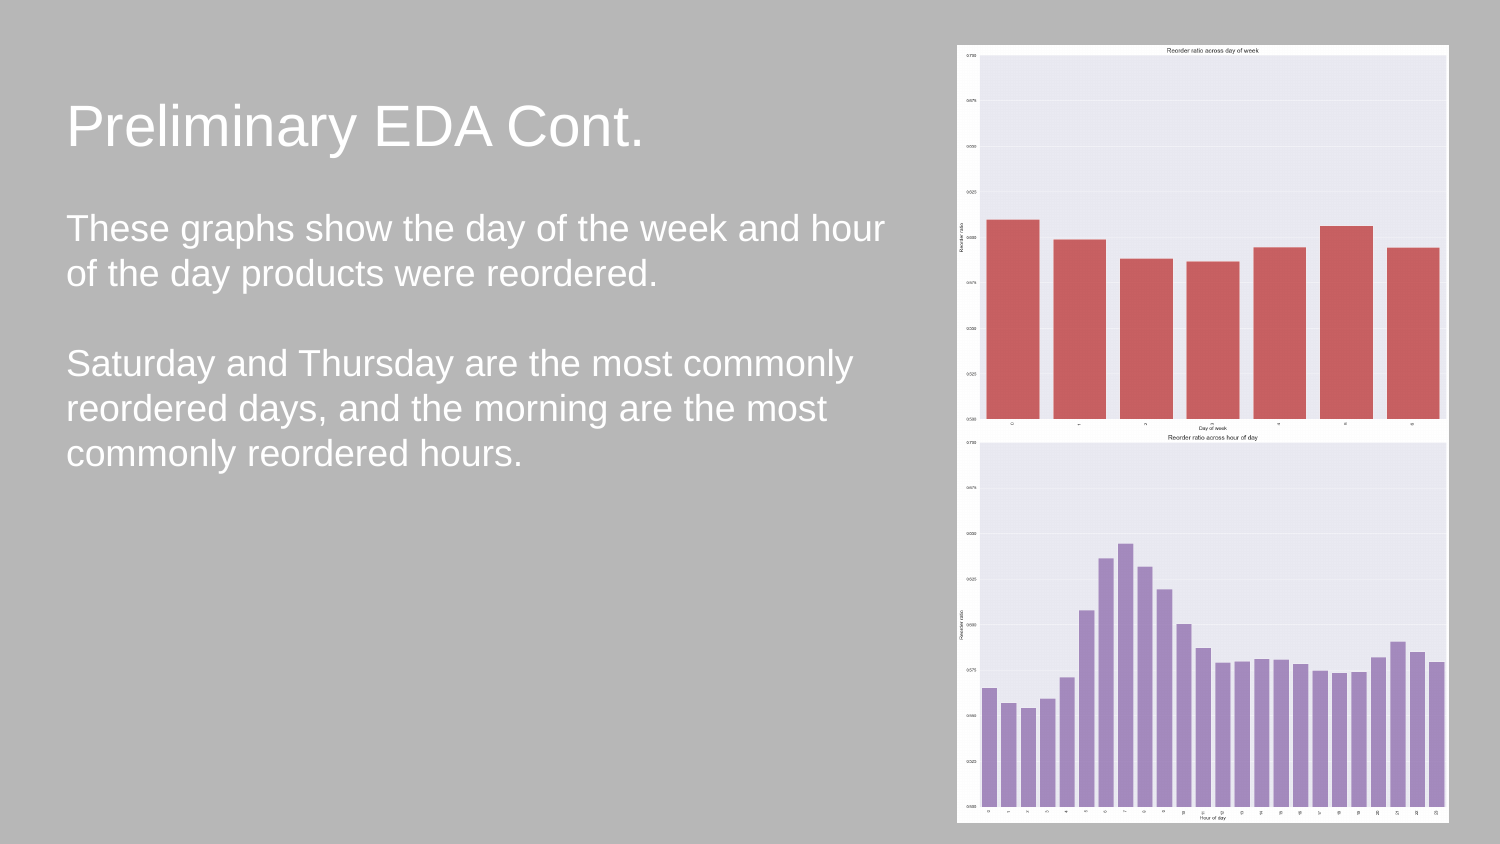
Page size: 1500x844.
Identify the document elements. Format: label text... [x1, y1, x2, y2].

title Preliminary EDA Cont. [51, 72, 952, 167]
picture [957, 44, 1450, 823]
list These graphs show the day of the week and hour of the day products were reordered. Saturday and Thursday are the most commonly reordered days, and the morning are the most commonly reordered hours. [51, 189, 952, 750]
